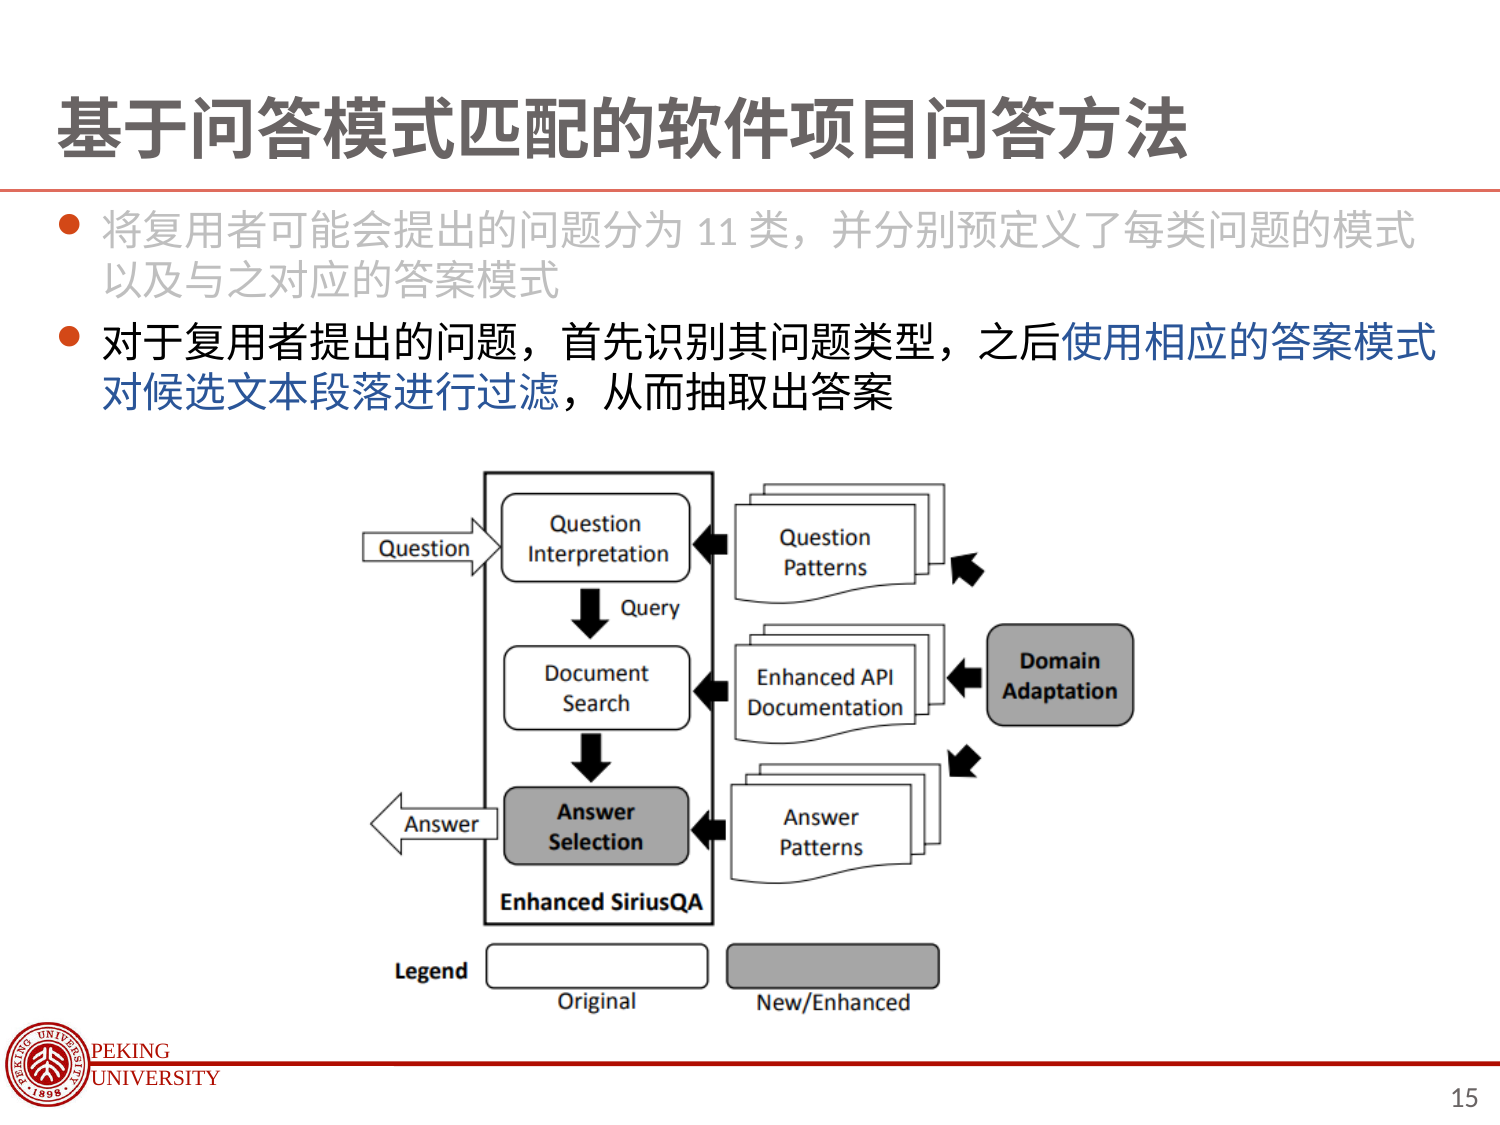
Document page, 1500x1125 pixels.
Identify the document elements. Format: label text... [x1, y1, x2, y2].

picture [354, 455, 1146, 1025]
slide_number 14 [1435, 1070, 1500, 1125]
title 基于问答模式匹配的软件项目问答方法 [41, 19, 1459, 183]
list 将复用者可能会提出的问题分为11类，并分别预定义了每类问题的模式以及与之对应的答案模式 对于复用者提出的问题，首先识别其问题类型，之后使用相应的答案模式对候选文本段落进行过滤，从而抽取出答案 [41, 196, 1459, 1047]
picture [0, 1016, 95, 1111]
